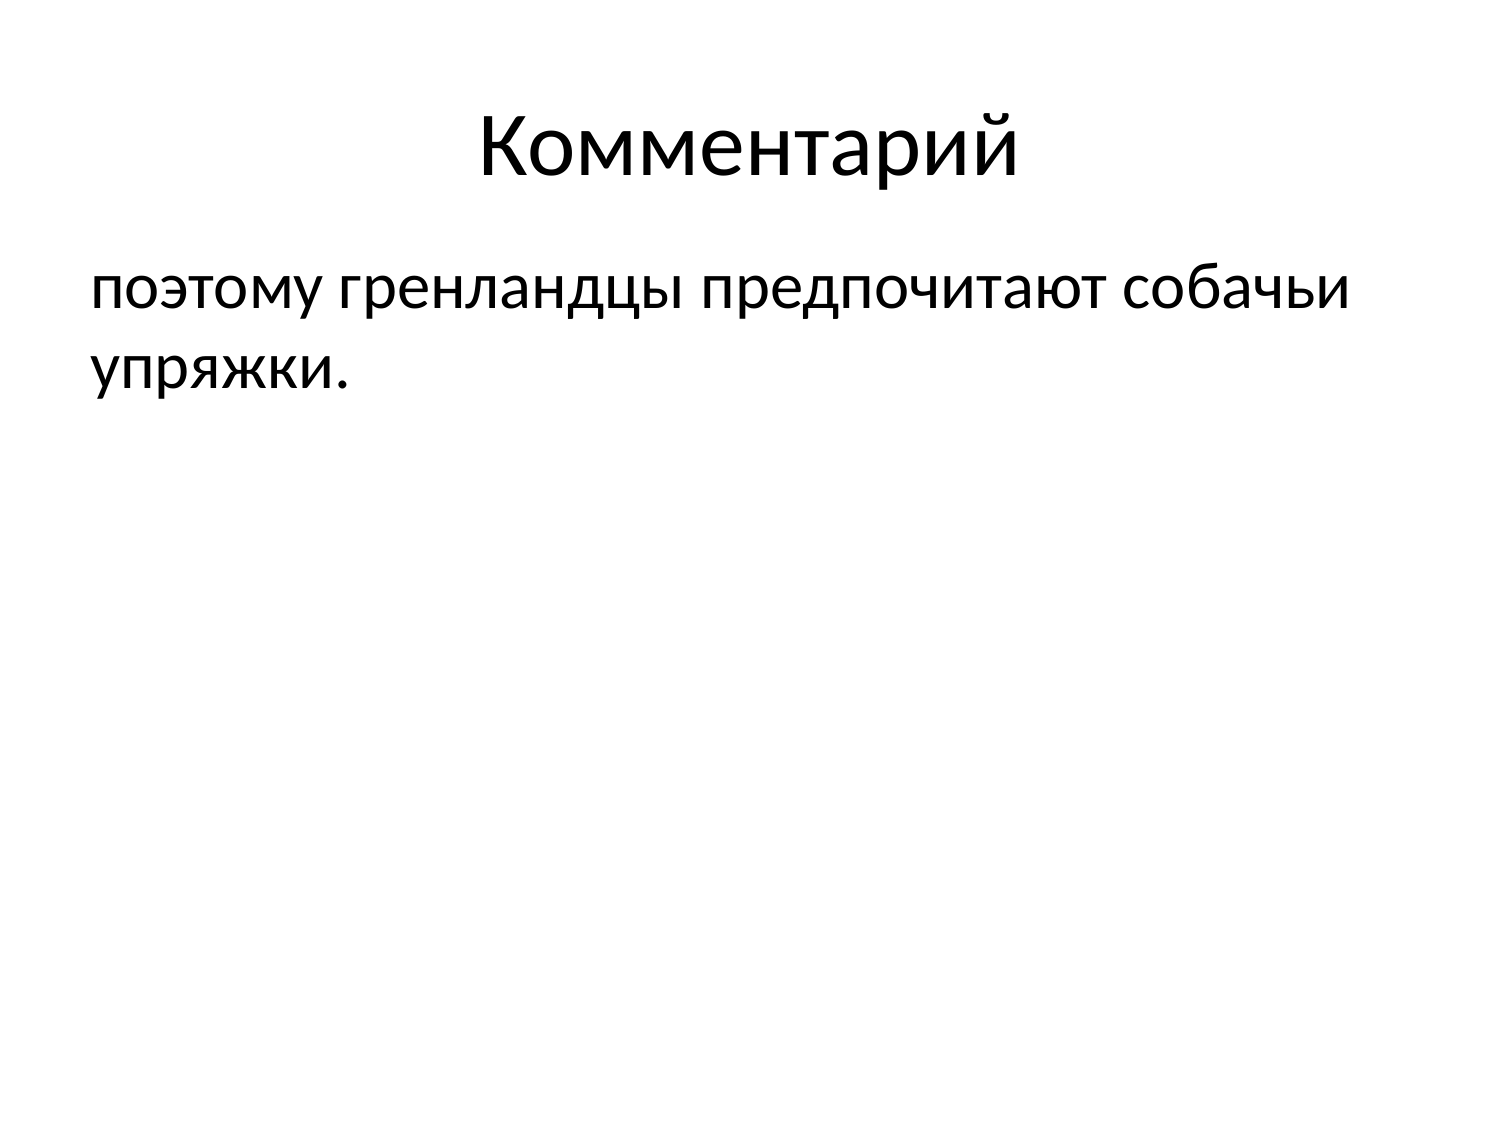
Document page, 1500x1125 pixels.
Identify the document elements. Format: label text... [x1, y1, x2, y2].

title Комментарий [75, 45, 1425, 233]
list поэтому гренландцы предпочитают собачьи упряжки. [75, 234, 1425, 1024]
